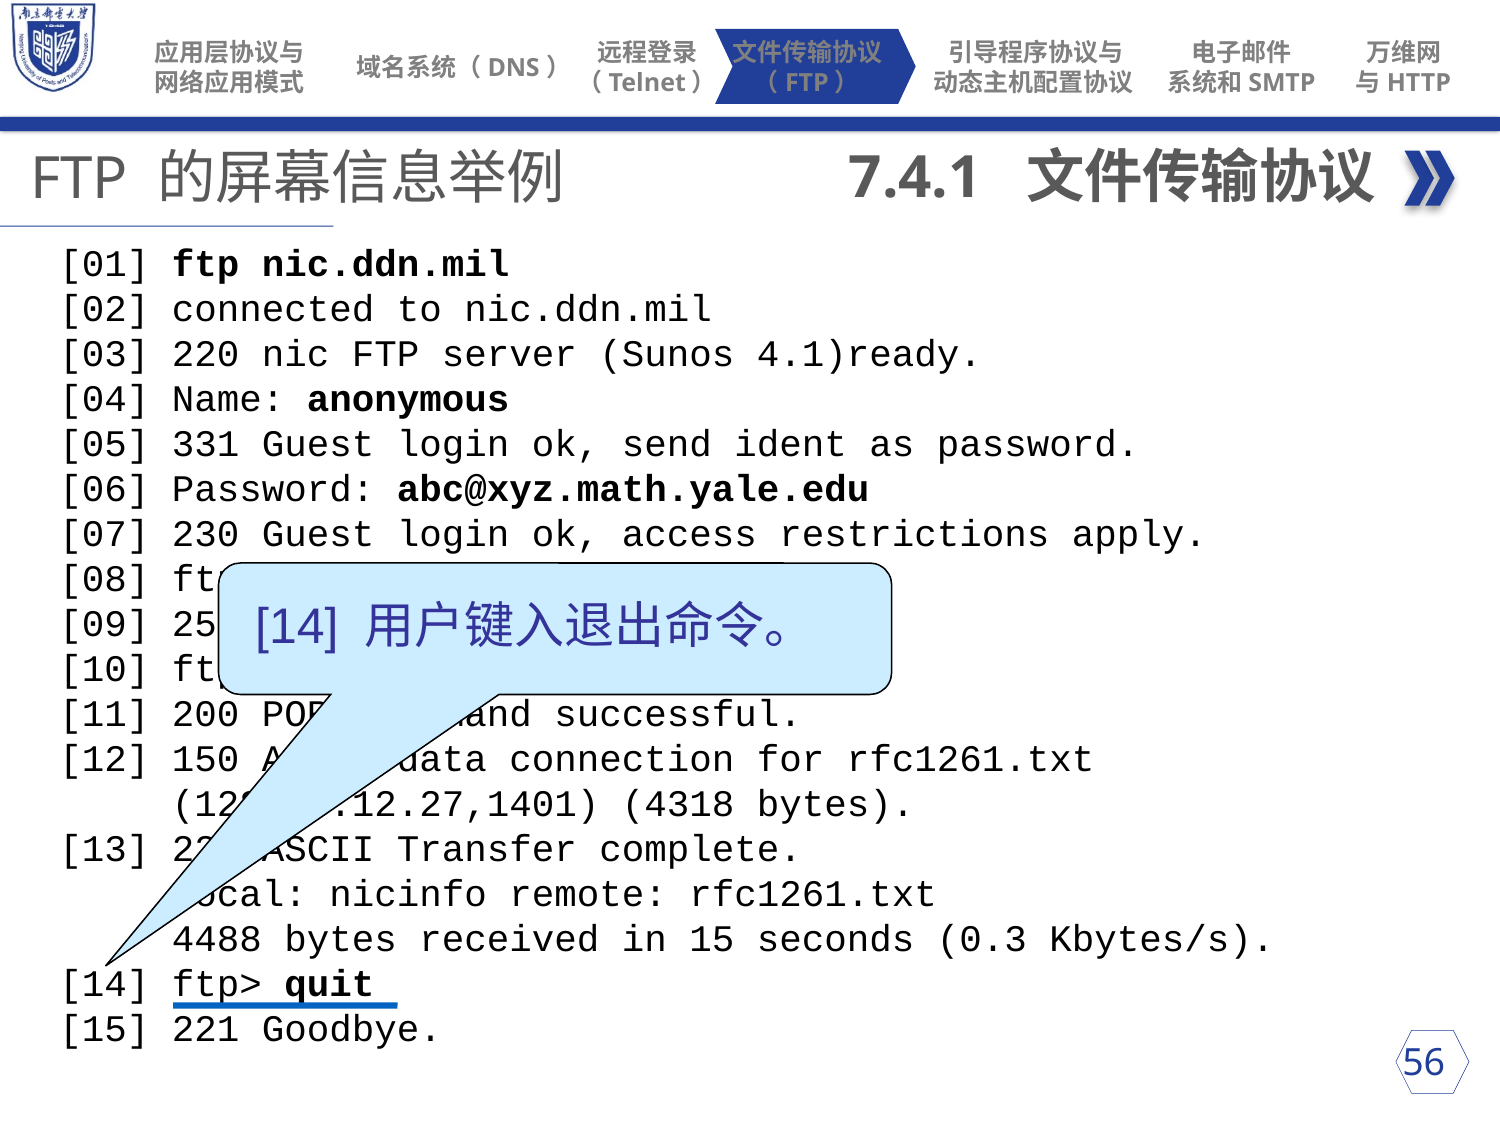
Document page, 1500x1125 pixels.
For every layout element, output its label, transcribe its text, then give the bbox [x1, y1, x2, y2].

text_box 7.4.1 文件传输协议 [113, 132, 1391, 217]
text_box 引导程序协议与 动态主机配置协议 [927, 36, 1124, 97]
text_box [0, 116, 1500, 132]
text_box 文件传输协议 （FTP） [756, 36, 916, 97]
text_box 万维网 与HTTP [1359, 36, 1500, 97]
text_box 56 [1363, 1030, 1494, 1092]
text_box FTP 的屏幕信息举例 [0, 138, 827, 213]
text_box [713, 97, 903, 105]
text_box [14] 用户键入退出命令。 [240, 586, 841, 662]
text_box 远程登录 （Telnet） [538, 36, 756, 97]
text_box [105, 562, 892, 967]
text_box 应用层协议与 网络应用模式 [129, 36, 330, 97]
text_box [713, 27, 903, 36]
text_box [1404, 150, 1455, 206]
text_box 电子邮件 系统和SMTP [1124, 36, 1359, 97]
picture [0, 0, 108, 93]
text_box 域名系统（DNS） [355, 51, 538, 82]
text_box [01] ftp nic.ddn.mil [02] connected to nic.ddn.mil [03] 220 nic FTP server (Sunos 4.1)ready. [04] Name: anonymous [05] 331 Guest login ok, send ident as password. [06] Password: abc@xyz.math.yale.edu [07] 230 Guest login ok, access restrictions apply. [08] ftp> cd rfc [09] 250 CWD command successful. [10] ftp> get rfc1261.txt nicinfo [11] 200 PORT command successful. [12] 150 ASCII data connection for rfc1261.txt (128.36.12.27,1401) (4318 bytes). [13] 226 ASCII Transfer complete. local: nicinfo remote: rfc1261.txt 4488 bytes received in 15 seconds (0.3 Kbytes/s). [14] ftp> quit [15] 221 Goodbye. [44, 232, 1459, 1057]
